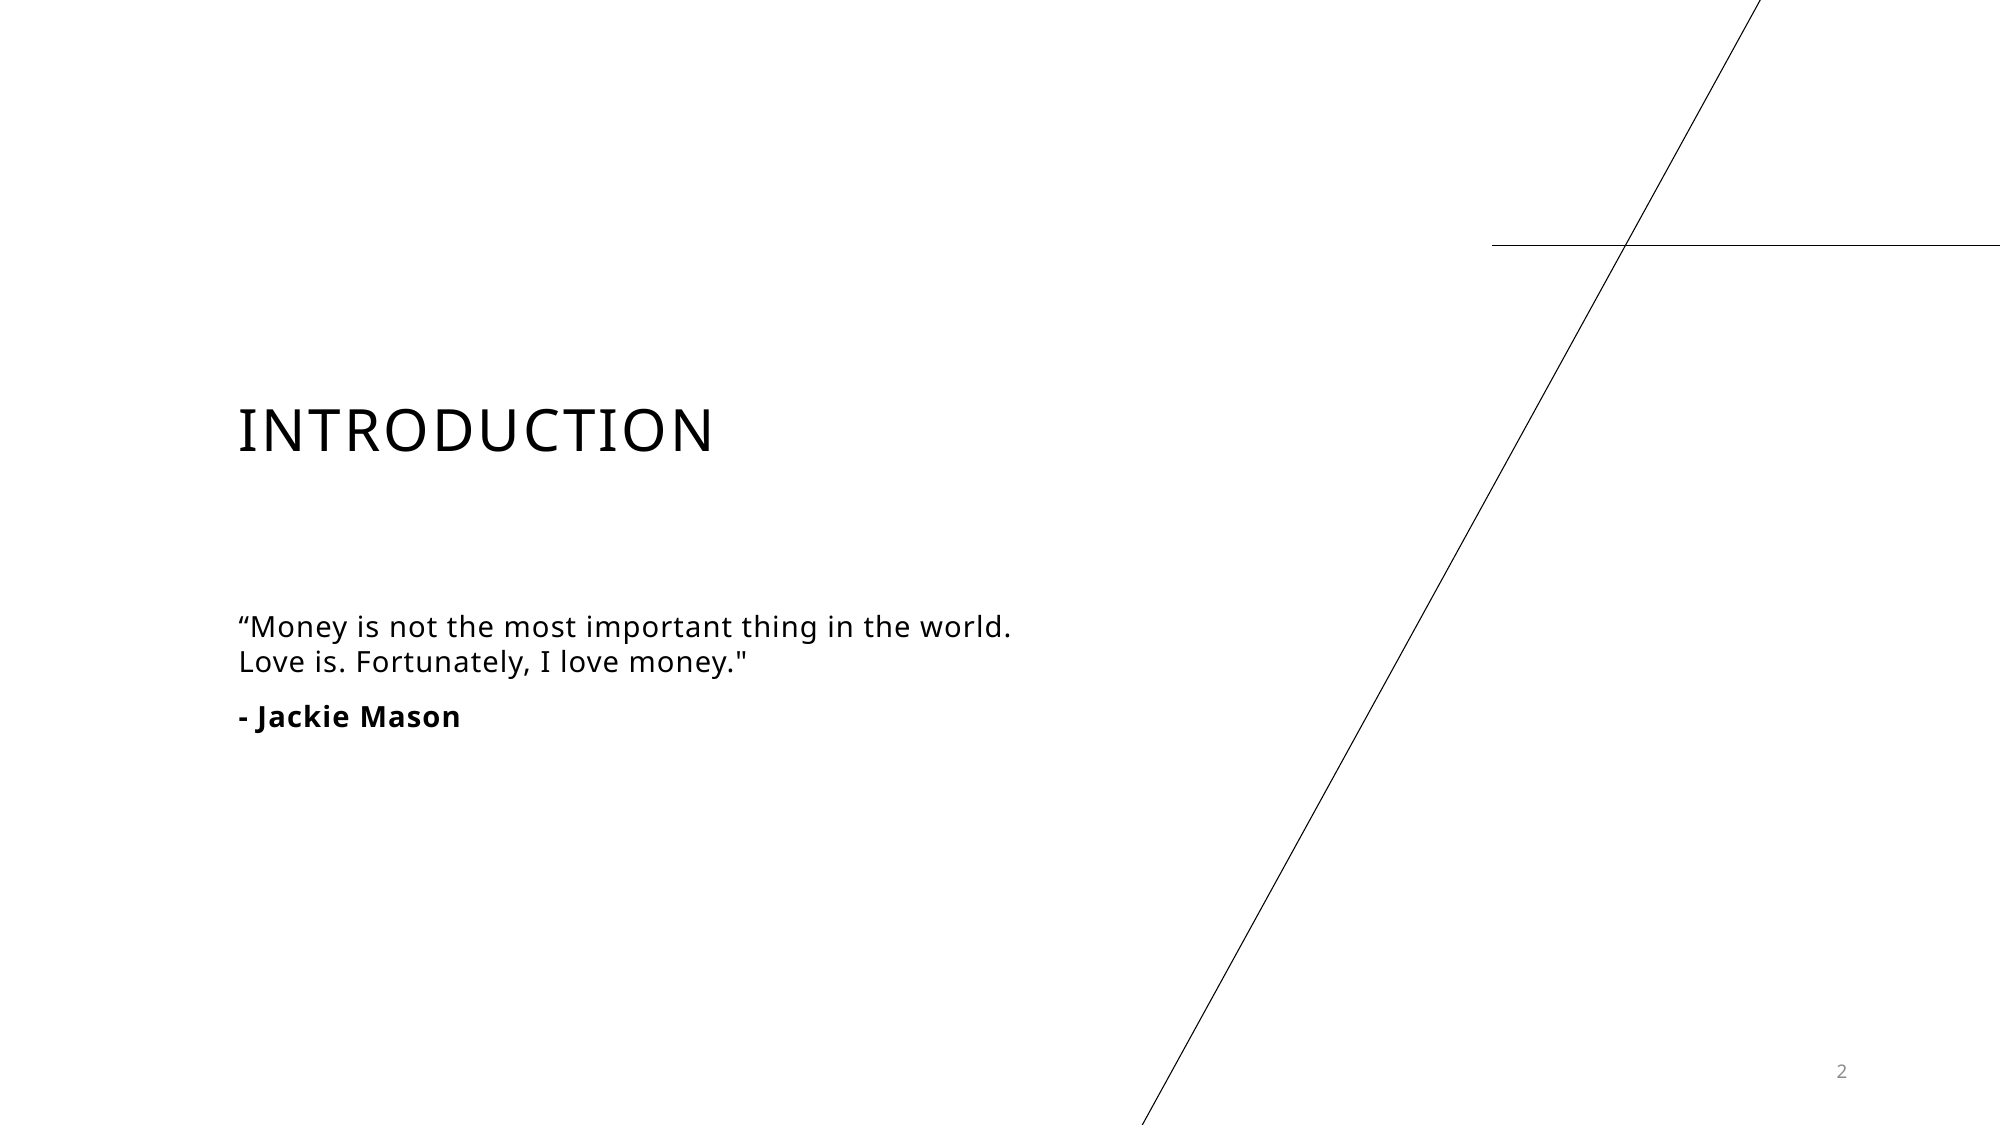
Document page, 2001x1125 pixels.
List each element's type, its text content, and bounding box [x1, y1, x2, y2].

title Introduction [223, 274, 1062, 472]
slide_number 2 [1412, 1042, 1863, 1103]
list “Money is not the most important thing in the world. Love is. Fortunately, I love money." - Jackie Mason [223, 600, 1062, 851]
